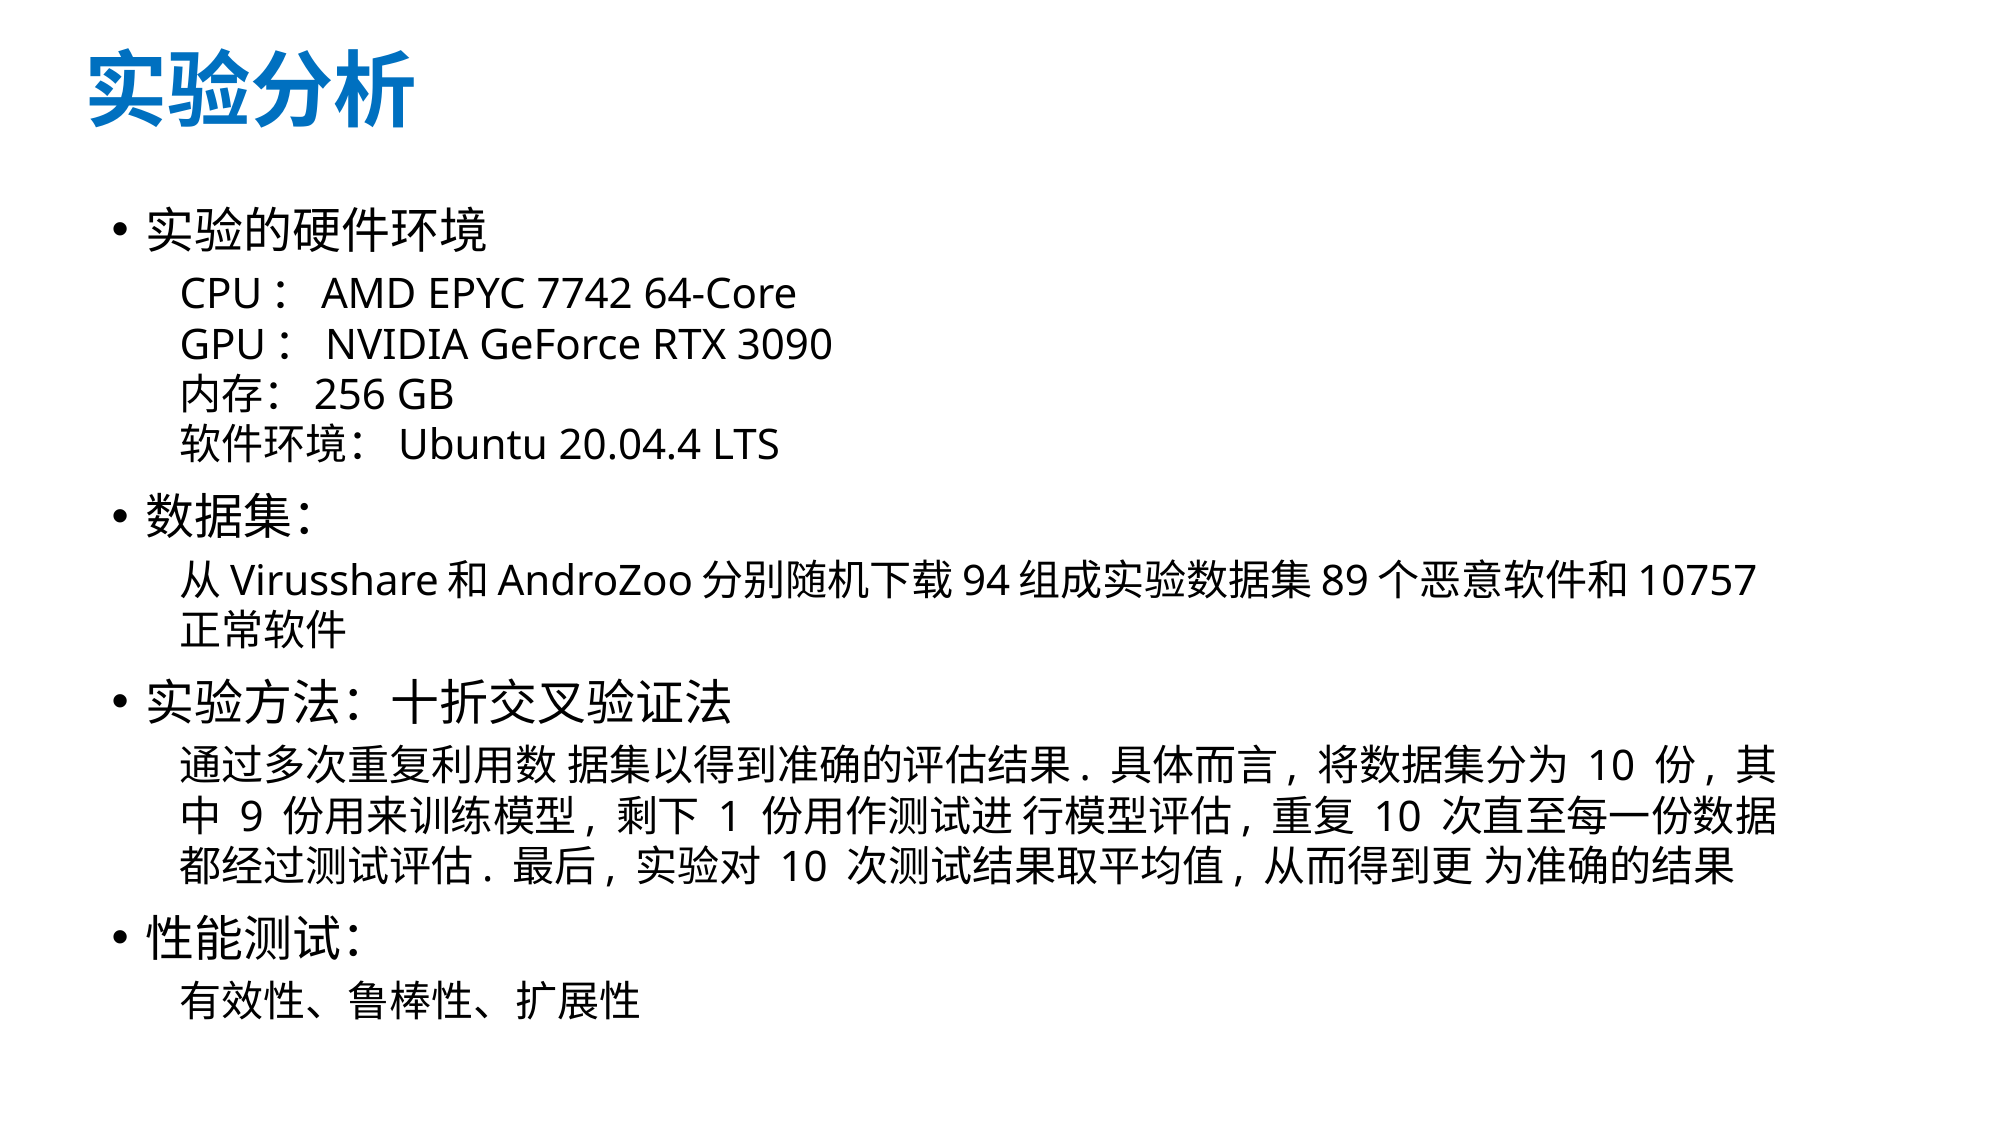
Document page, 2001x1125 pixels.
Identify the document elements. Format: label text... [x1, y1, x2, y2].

title 实验分析 [69, 16, 1212, 171]
list 实验的硬件环境 CPU：AMD EPYC 7742 64-Core GPU：NVIDIA GeForce RTX 3090 内存：256 GB 软件环境：Ubuntu 20.04.4 LTS 数据集： 从Virusshare和AndroZoo分别随机下载94组成实验数据集89个恶意软件和10757正常软件 实验方法：十折交叉验证法 通过多次重复利用数 据集以得到准确的评估结果. 具体而言, 将数据集分为 10 份, 其中 9 份用来训练模型, 剩下 1 份用作测试进 行模型评估, 重复 10 次直至每一份数据都经过测试评估. 最后, 实验对 10 次测试结果取平均值, 从而得到更 为准确的结果 性能测试： 有效性、鲁棒性、扩展性 [96, 192, 1822, 1050]
